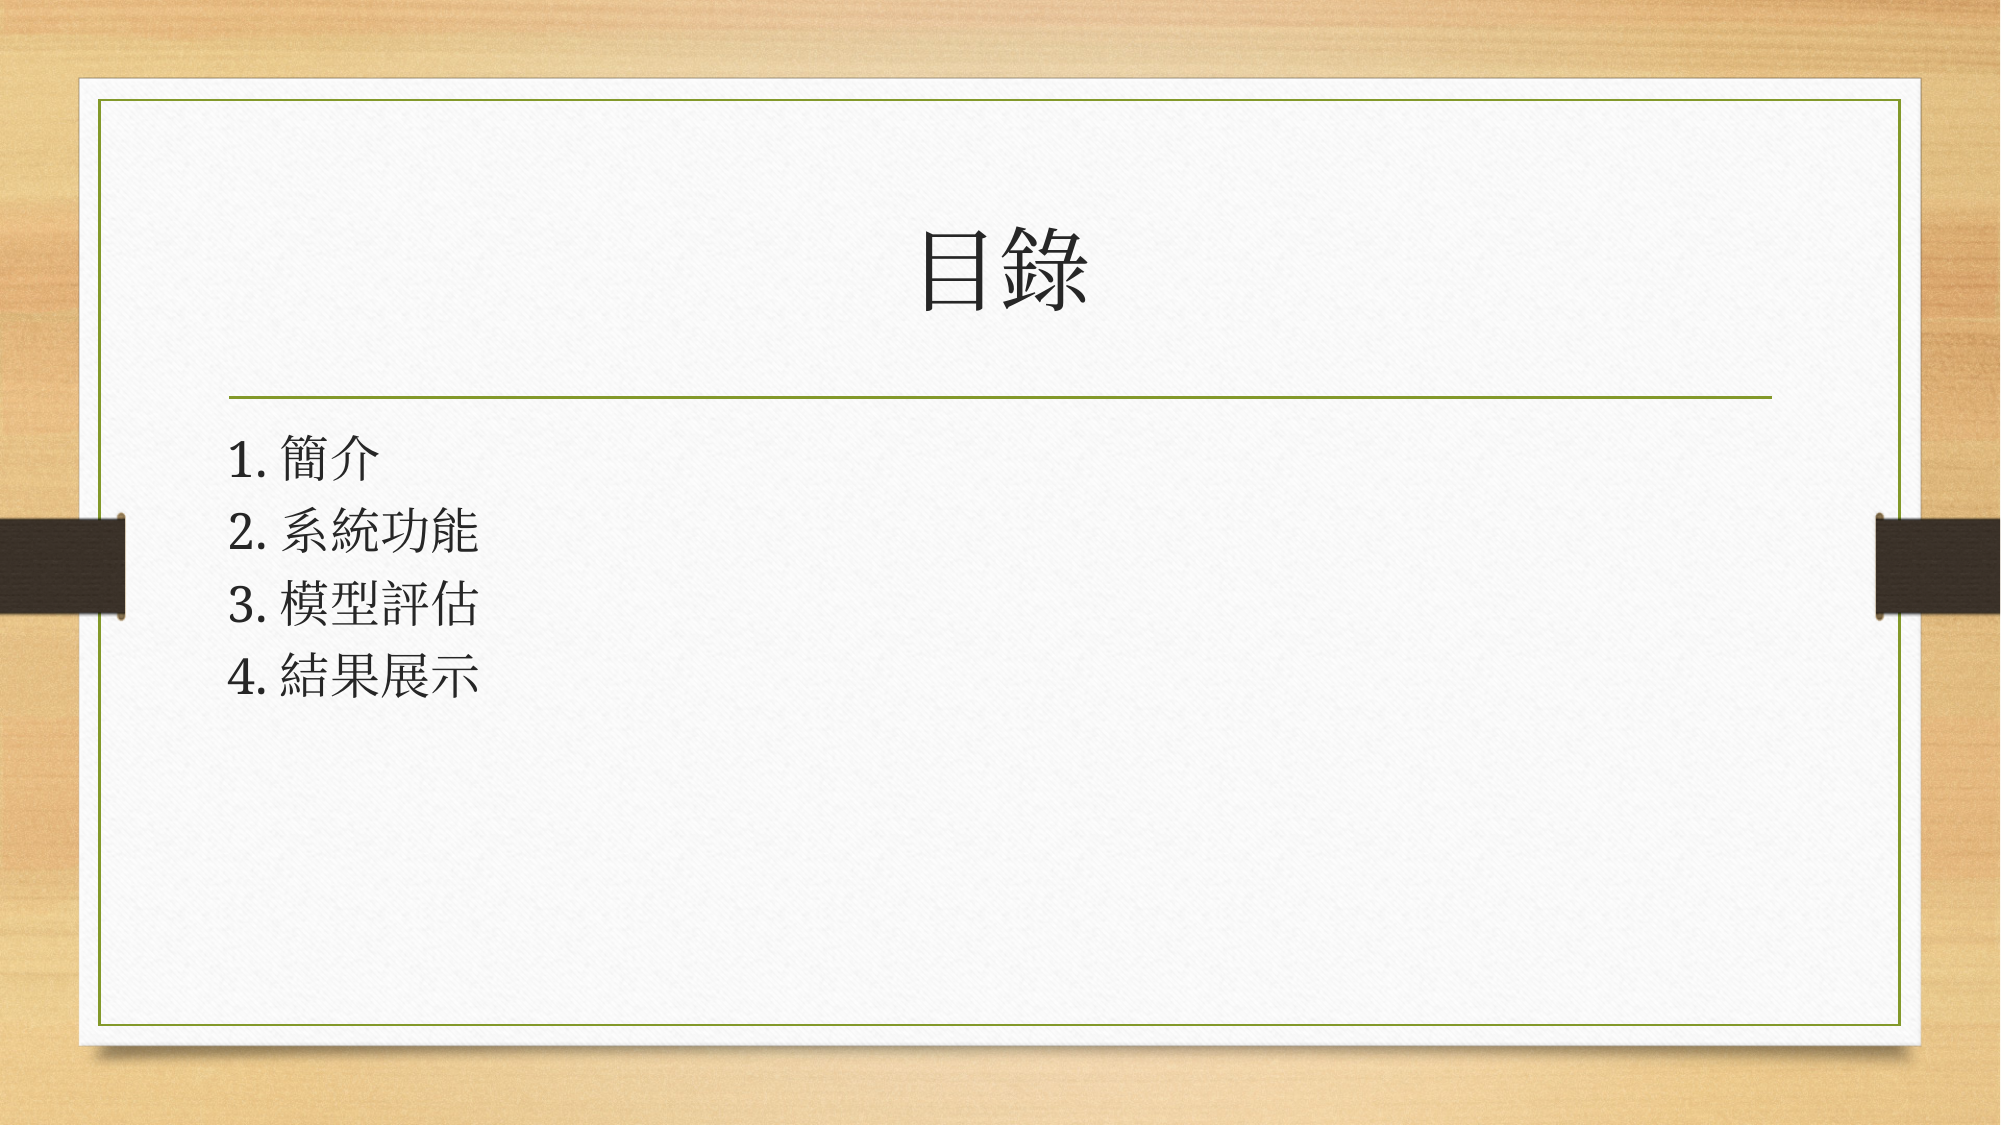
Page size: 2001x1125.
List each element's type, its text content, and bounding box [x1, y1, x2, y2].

title 目錄 [212, 161, 1788, 375]
picture [0, 0, 2001, 1125]
list 1.簡介 2.系統功能 3.模型評估 4.結果展示 [212, 419, 1788, 964]
